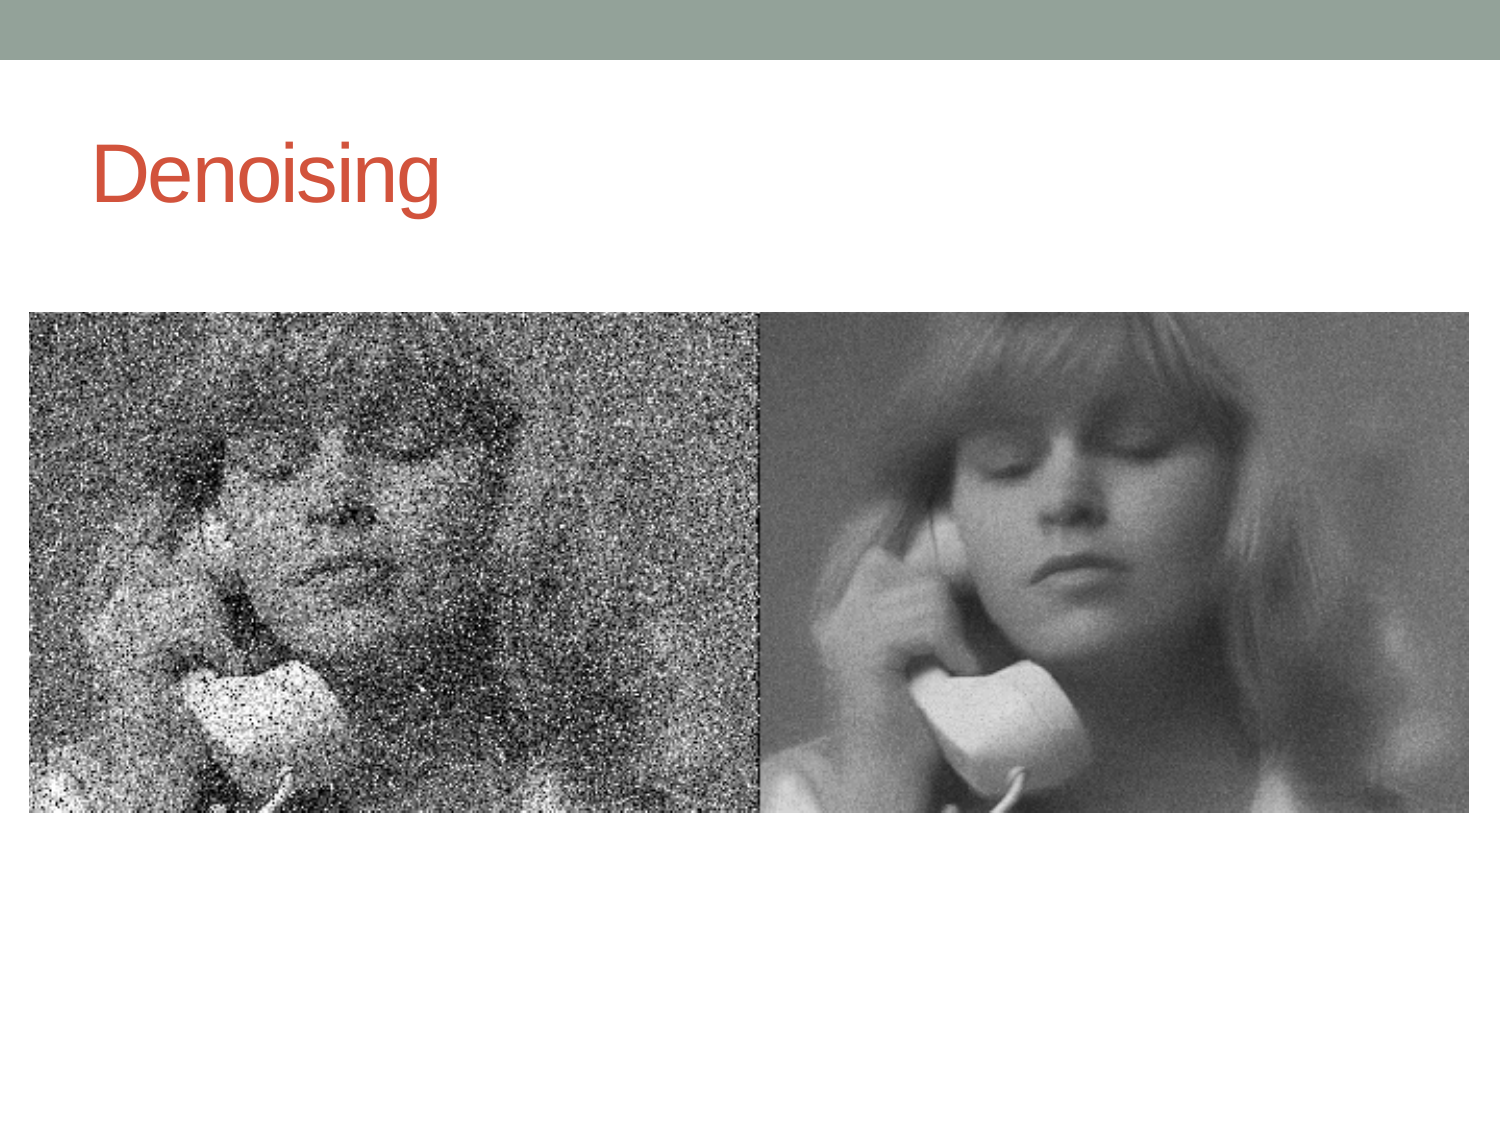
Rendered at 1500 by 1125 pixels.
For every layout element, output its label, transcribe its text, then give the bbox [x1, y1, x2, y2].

title Denoising [75, 87, 1425, 250]
picture [28, 312, 1469, 813]
